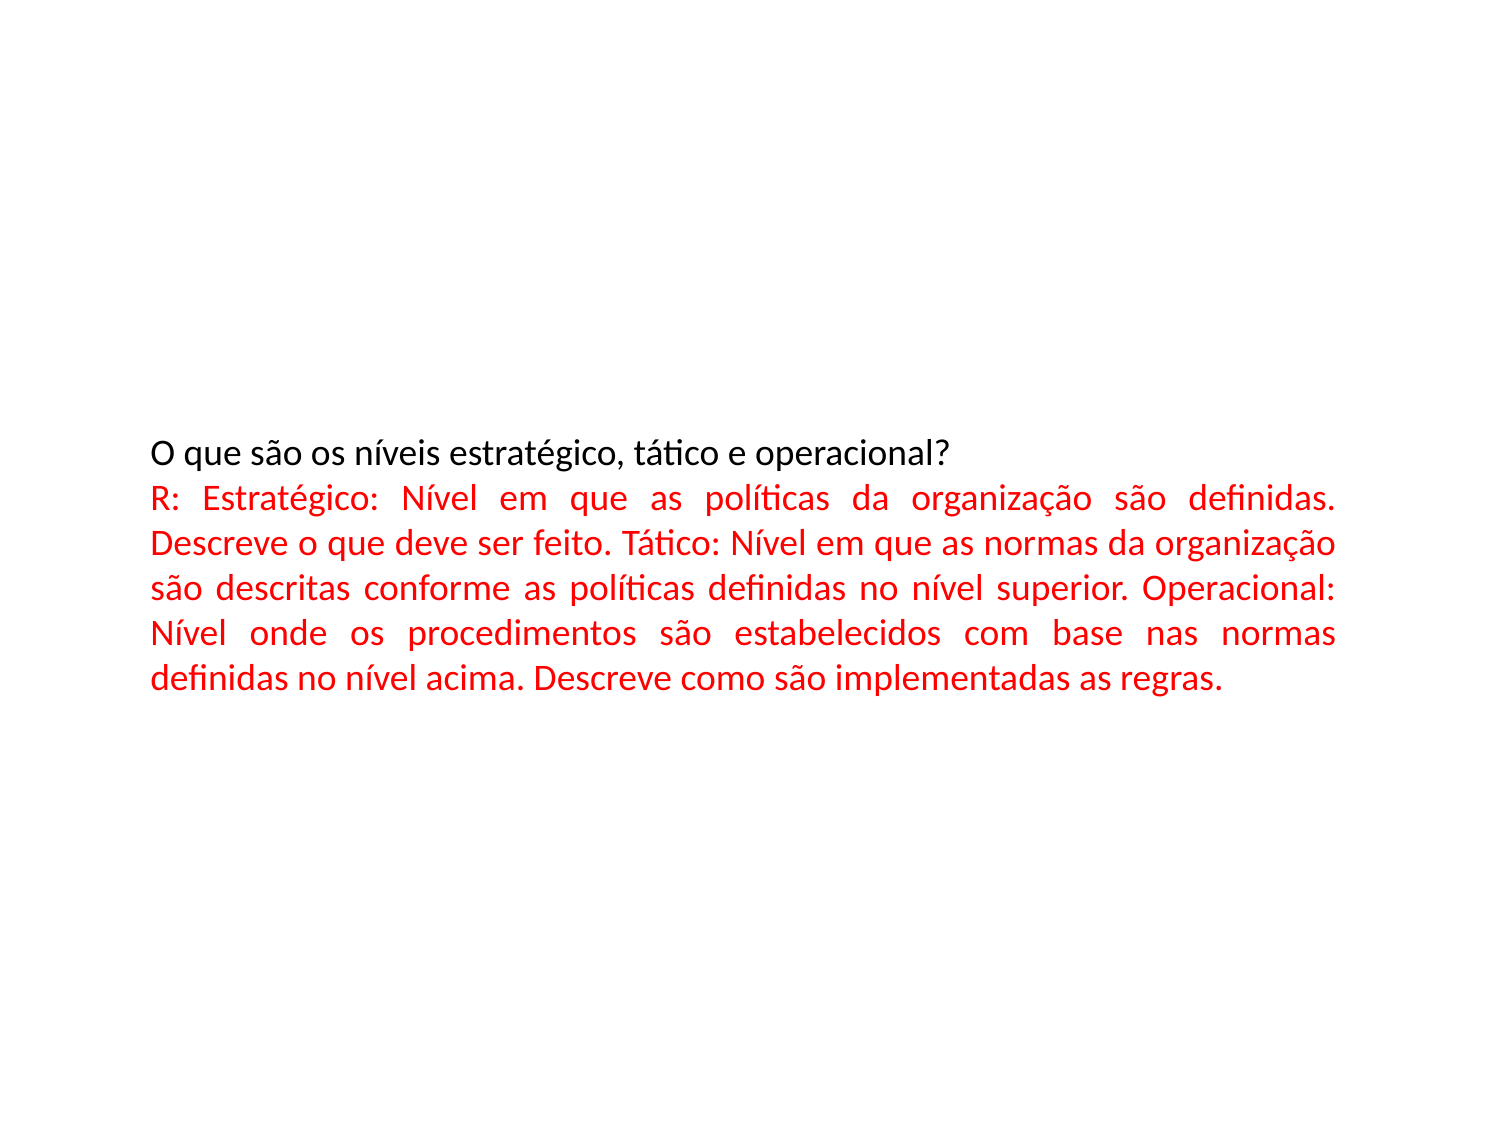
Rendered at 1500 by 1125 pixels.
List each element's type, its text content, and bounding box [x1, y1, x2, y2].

text_box O que são os níveis estratégico, tático e operacional? R: Estratégico: Nível em que as políticas da organização são definidas. Descreve o que deve ser feito. Tático: Nível em que as normas da organização são descritas conforme as políticas definidas no nível superior. Operacional: Nível onde os procedimentos são estabelecidos com base nas normas definidas no nível acima. Descreve como são implementadas as regras. [135, 420, 1353, 706]
